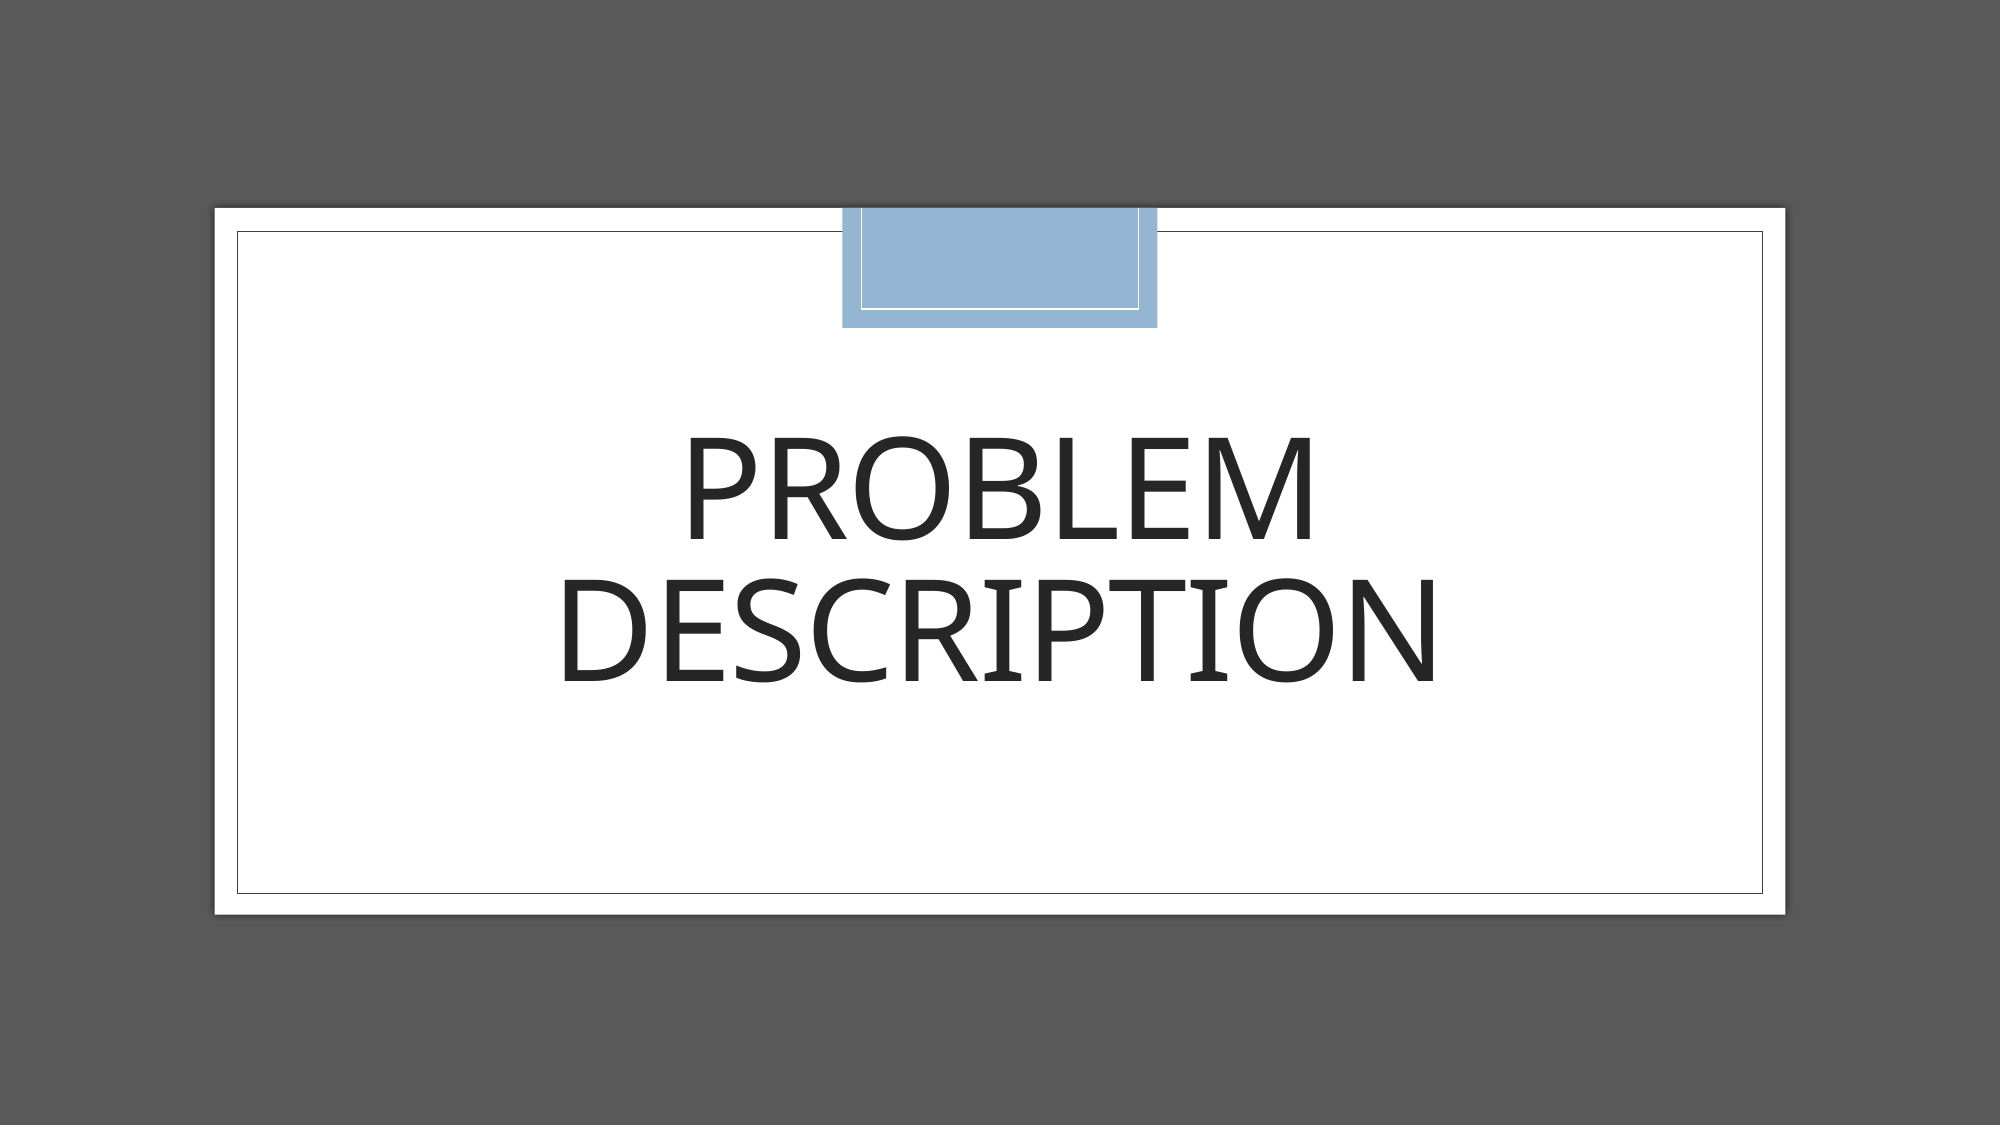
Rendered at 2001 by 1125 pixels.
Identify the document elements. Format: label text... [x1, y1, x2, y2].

title Problem Description [267, 368, 1733, 769]
